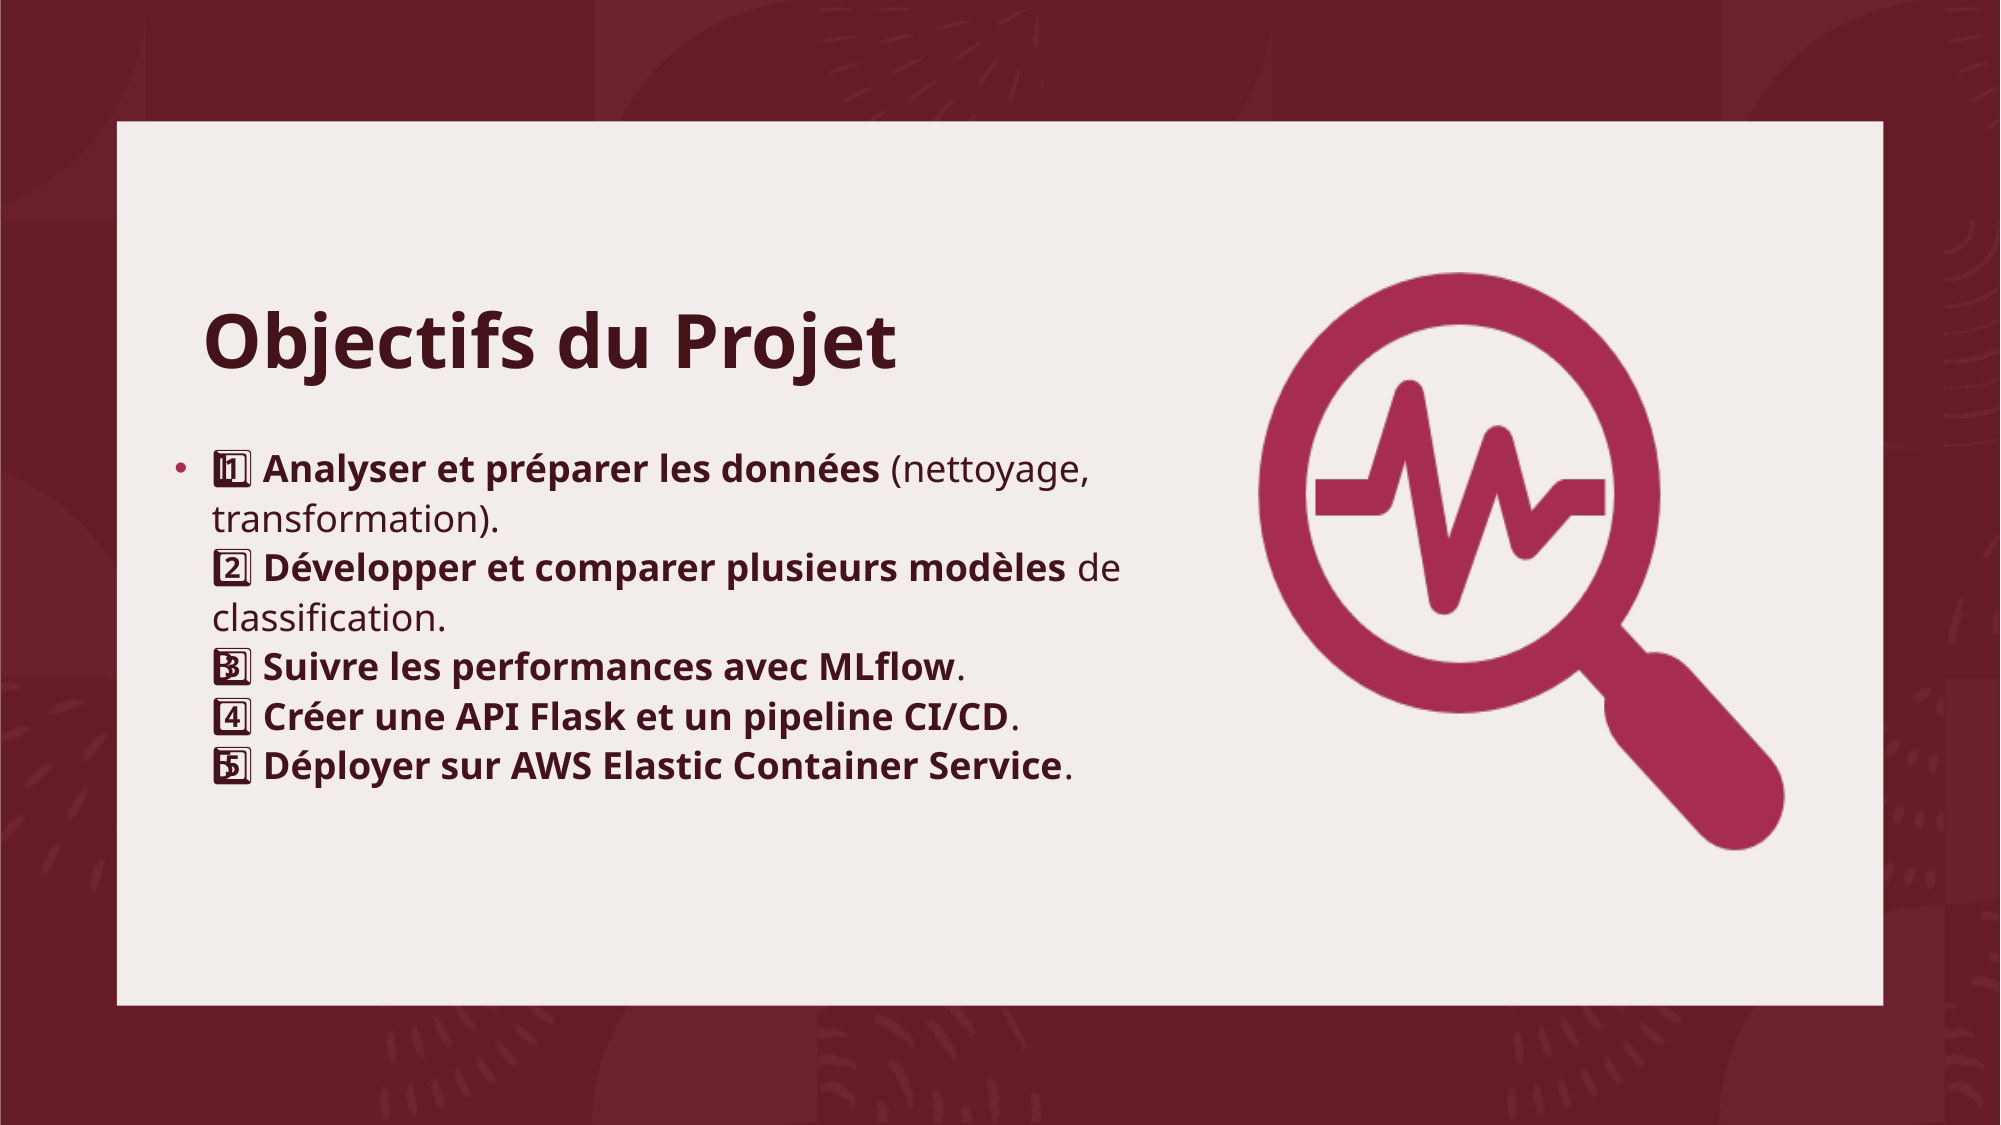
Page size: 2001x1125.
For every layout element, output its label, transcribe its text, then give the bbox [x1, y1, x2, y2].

picture [1211, 217, 1841, 908]
text_box [0, 0, 2000, 1125]
list 1️⃣ Analyser et préparer les données (nettoyage, transformation). 2️⃣ Développer et comparer plusieurs modèles de classification. 3️⃣ Suivre les performances avec MLflow. 4️⃣ Créer une API Flask et un pipeline CI/CD. 5️⃣ Déployer sur AWS Elastic Container Service. [159, 433, 1211, 812]
text_box [116, 120, 1884, 1007]
title Objectifs du Projet [187, 174, 1075, 433]
